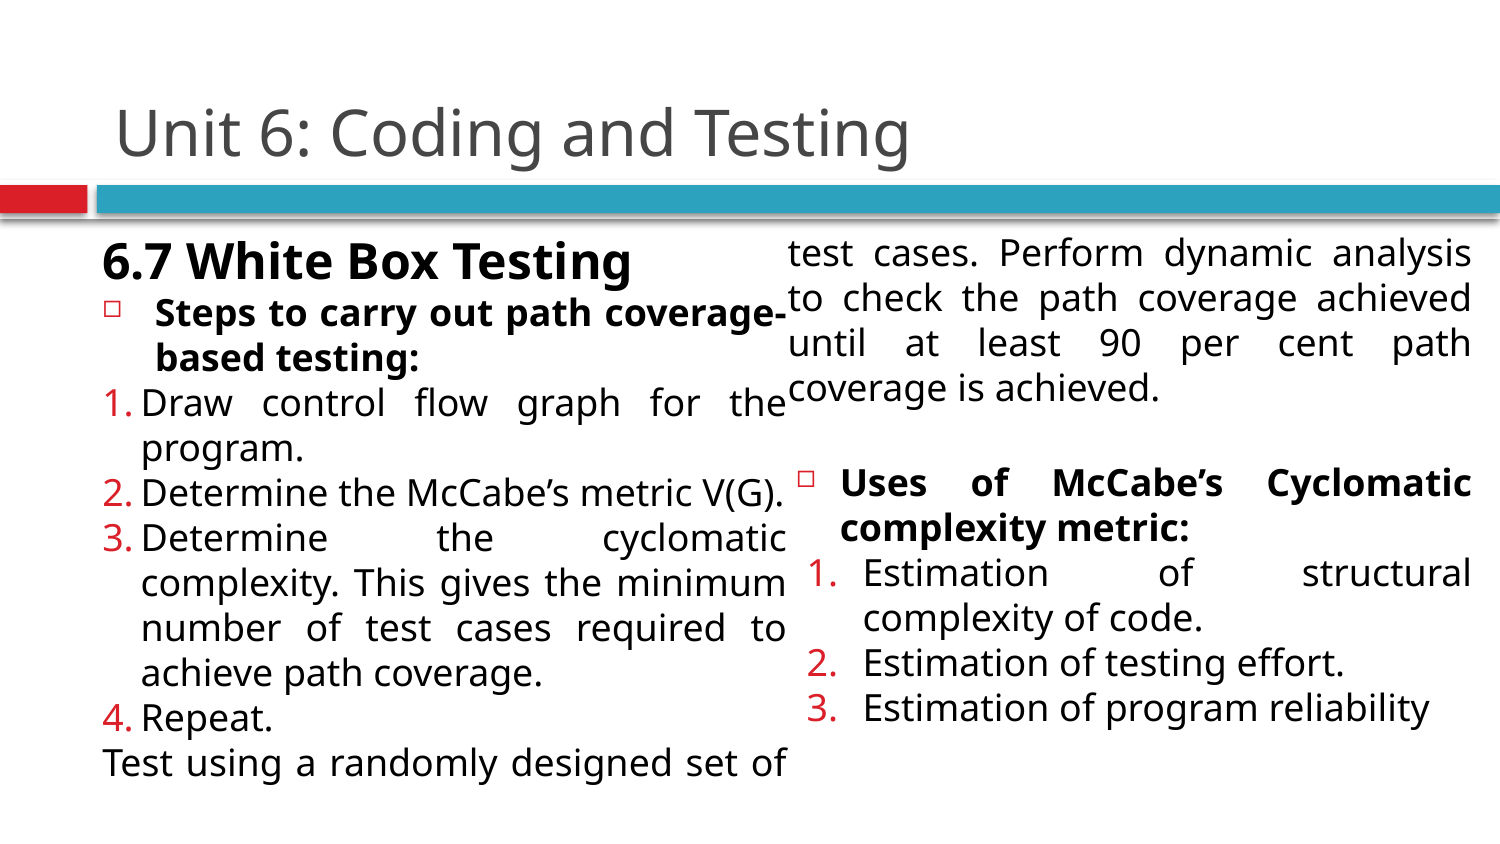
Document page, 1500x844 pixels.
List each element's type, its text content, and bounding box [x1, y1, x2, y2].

list 6.7 White Box Testing Steps to carry out path coverage-based testing: Draw control flow graph for the program. Determine the McCabe’s metric V(G). Determine the cyclomatic complexity. This gives the minimum number of test cases required to achieve path coverage. Repeat. Test using a randomly designed set of test cases. Perform dynamic analysis to check the path coverage achieved until at least 90 per cent path coverage is achieved. Uses of McCabe’s Cyclomatic complexity metric: Estimation of structural complexity of code. Estimation of testing effort. Estimation of program reliability [87, 221, 1488, 822]
title Unit 6: Coding and Testing [99, 46, 1438, 177]
